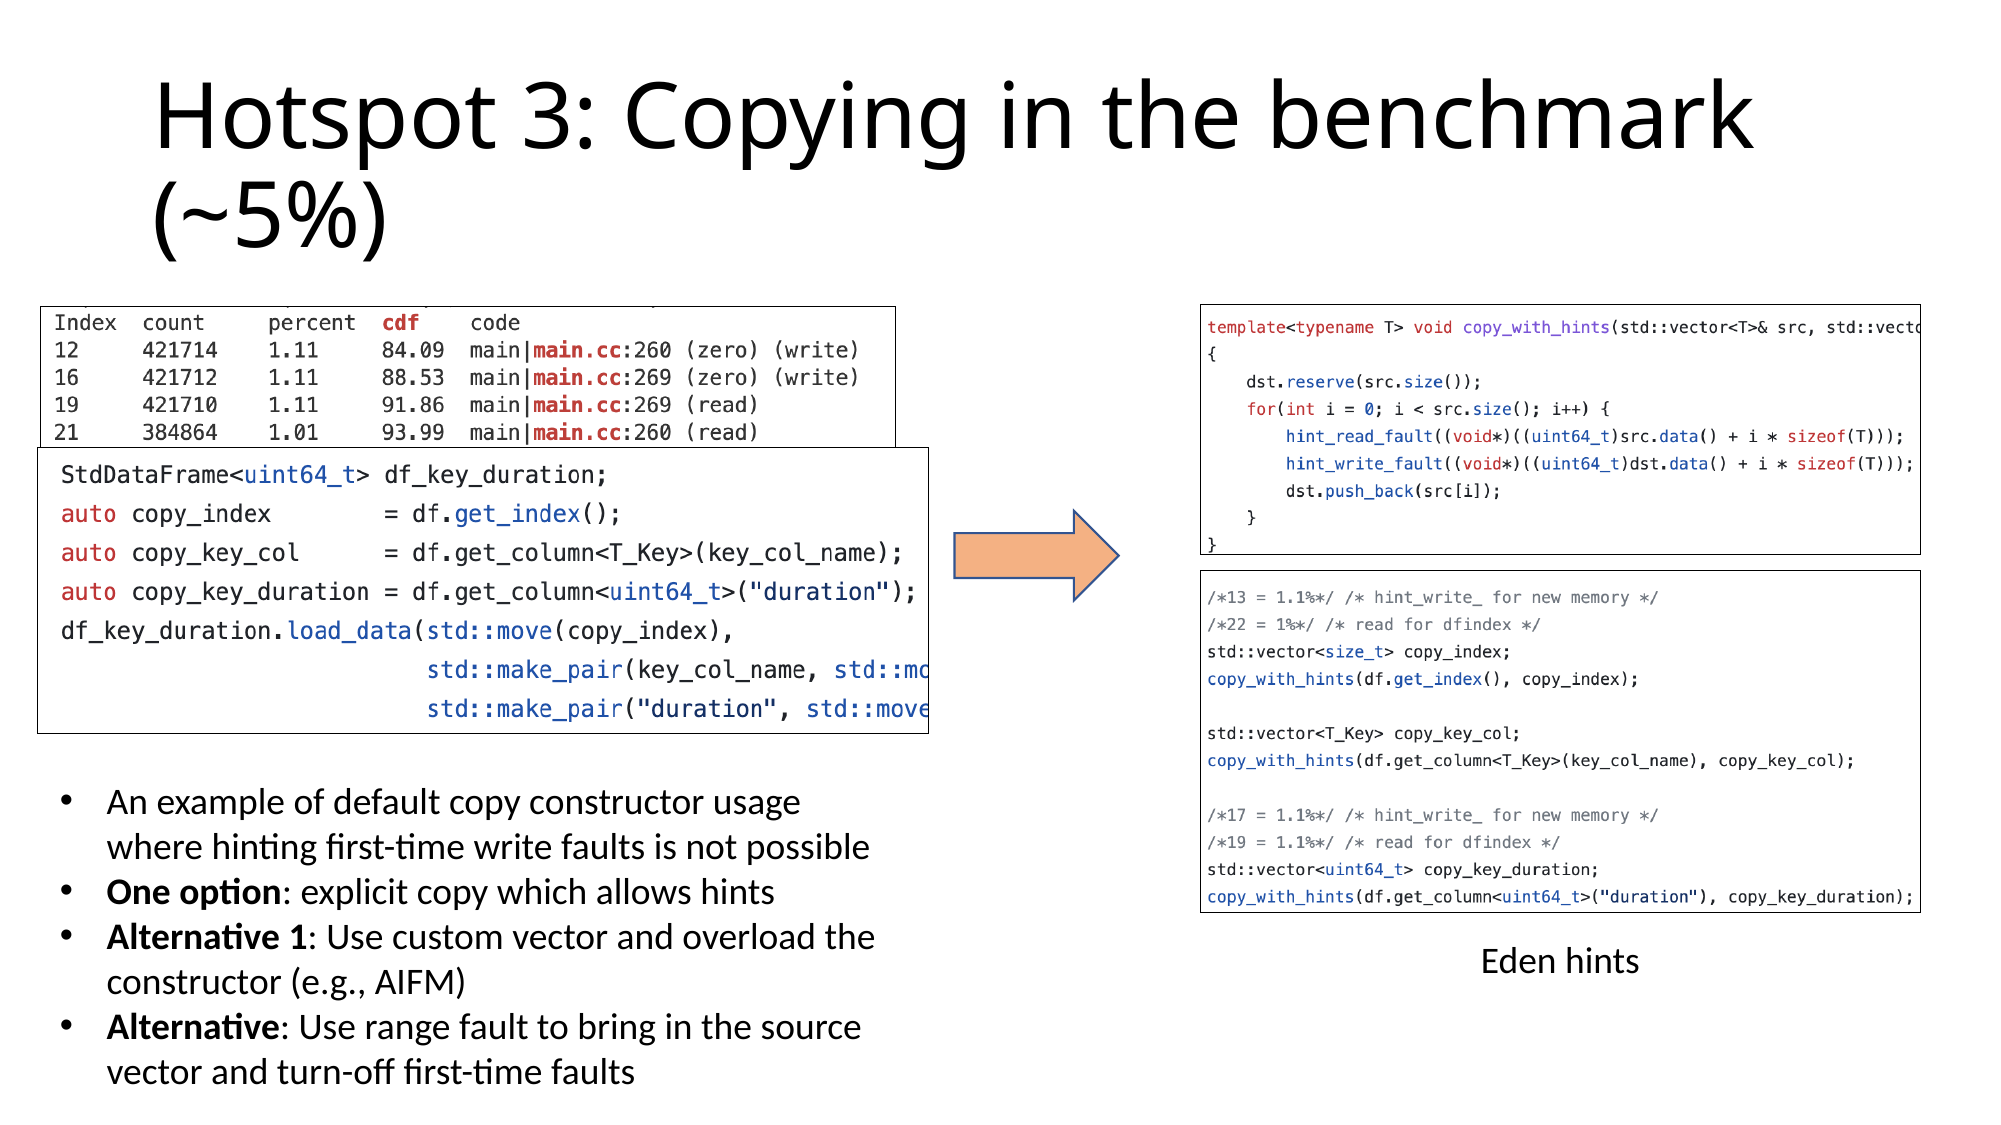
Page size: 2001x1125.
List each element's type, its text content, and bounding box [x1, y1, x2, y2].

picture [1200, 304, 1921, 555]
text_box [953, 508, 1121, 603]
text_box An example of default copy constructor usage where hinting first-time write faults is not possible One option: explicit copy which allows hints Alternative 1: Use custom vector and overload the constructor (e.g., AIFM) Alternative: Use range fault to bring in the source vector and turn-off first-time faults [45, 769, 917, 1125]
picture [37, 306, 929, 734]
text_box Eden hints [1466, 928, 1656, 989]
title Hotspot 3: Copying in the benchmark (~5%) [137, 59, 1863, 278]
picture [1200, 570, 1921, 913]
